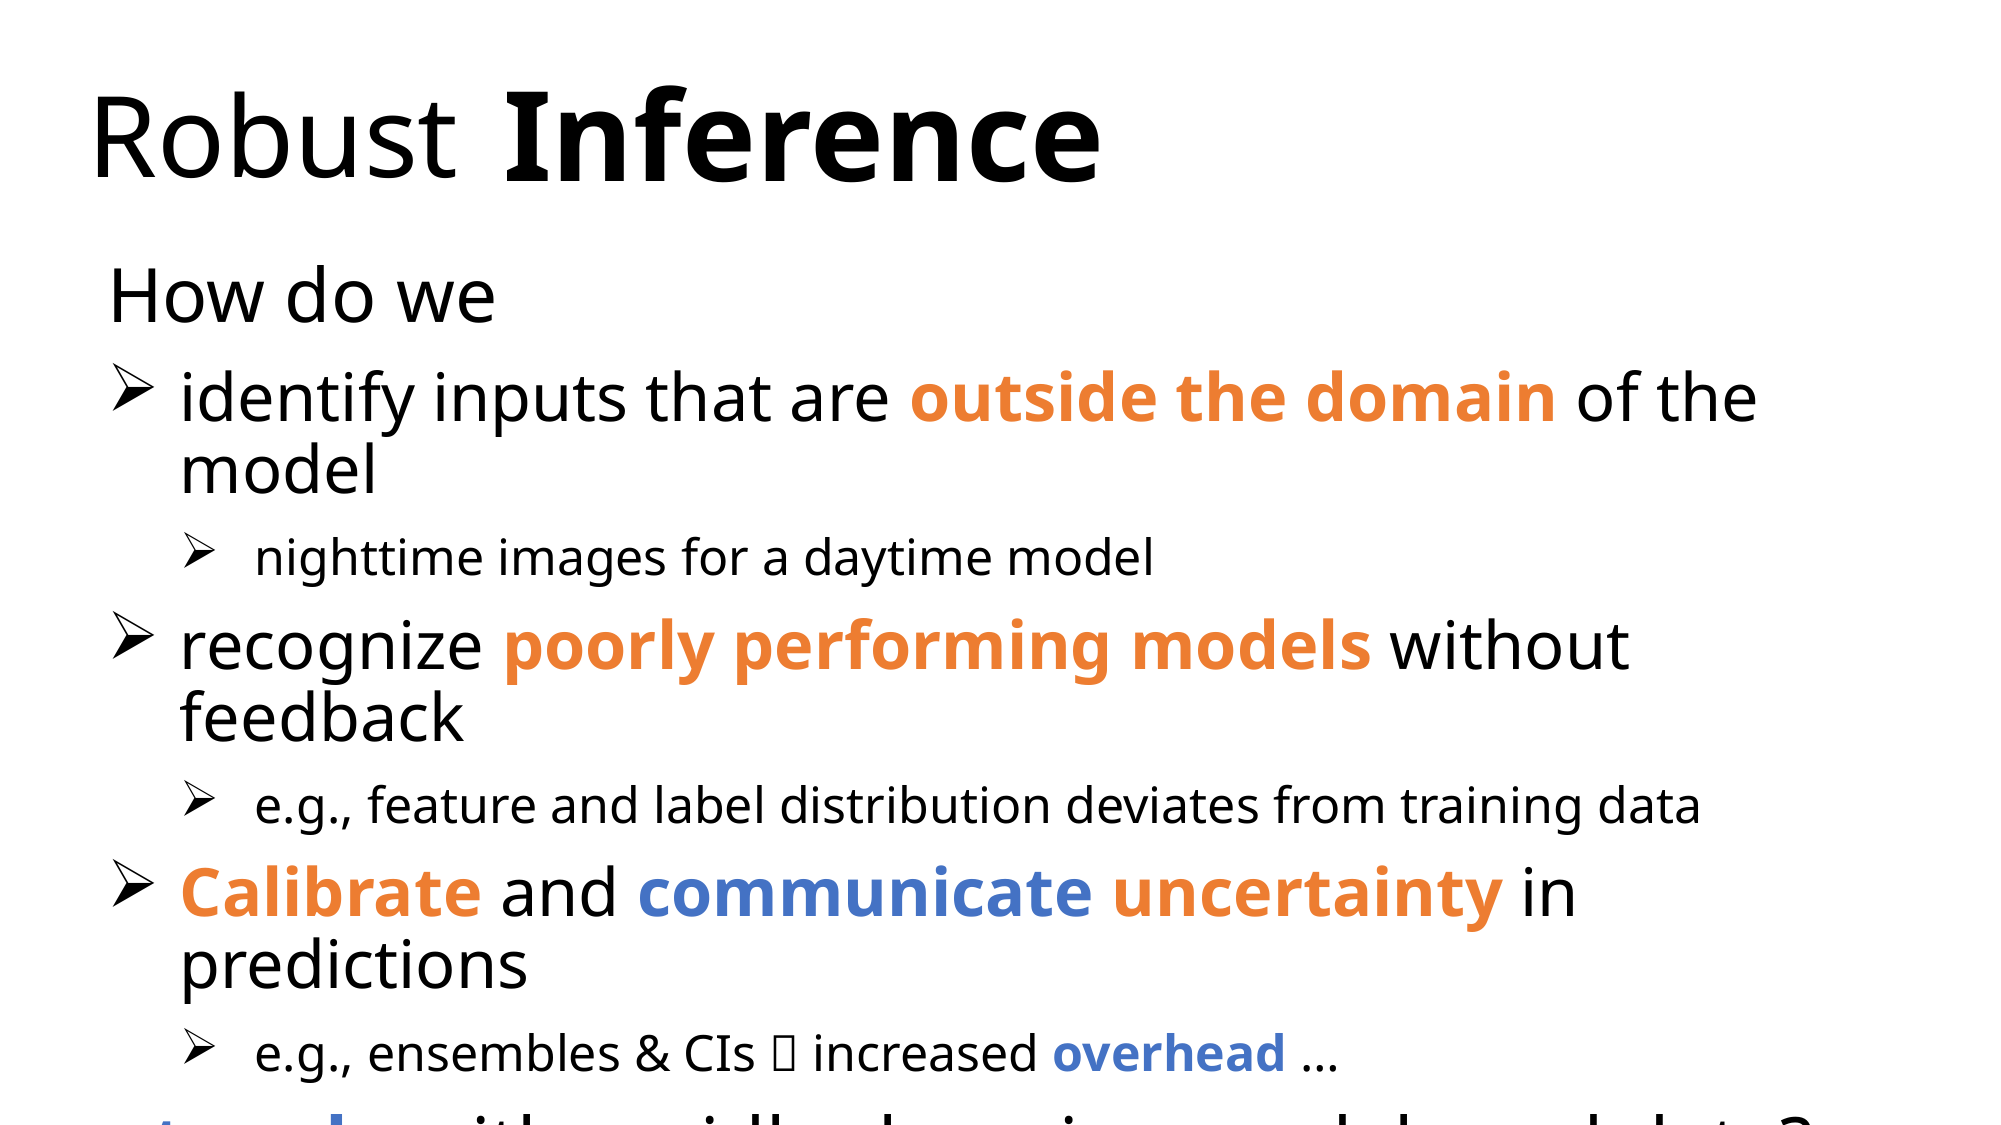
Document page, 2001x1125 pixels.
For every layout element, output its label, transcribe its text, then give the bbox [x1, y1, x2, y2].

list How do we identify inputs that are outside the domain of the model nighttime images for a daytime model recognize poorly performing models without feedback e.g., feature and label distribution deviates from training data Calibrate and communicate uncertainty in predictions e.g., ensembles & CIs  increased overhead … at scale with rapidly changing models and data? [89, 250, 1911, 1003]
title Robust [72, 32, 1798, 251]
text_box Inference [488, 48, 1121, 214]
